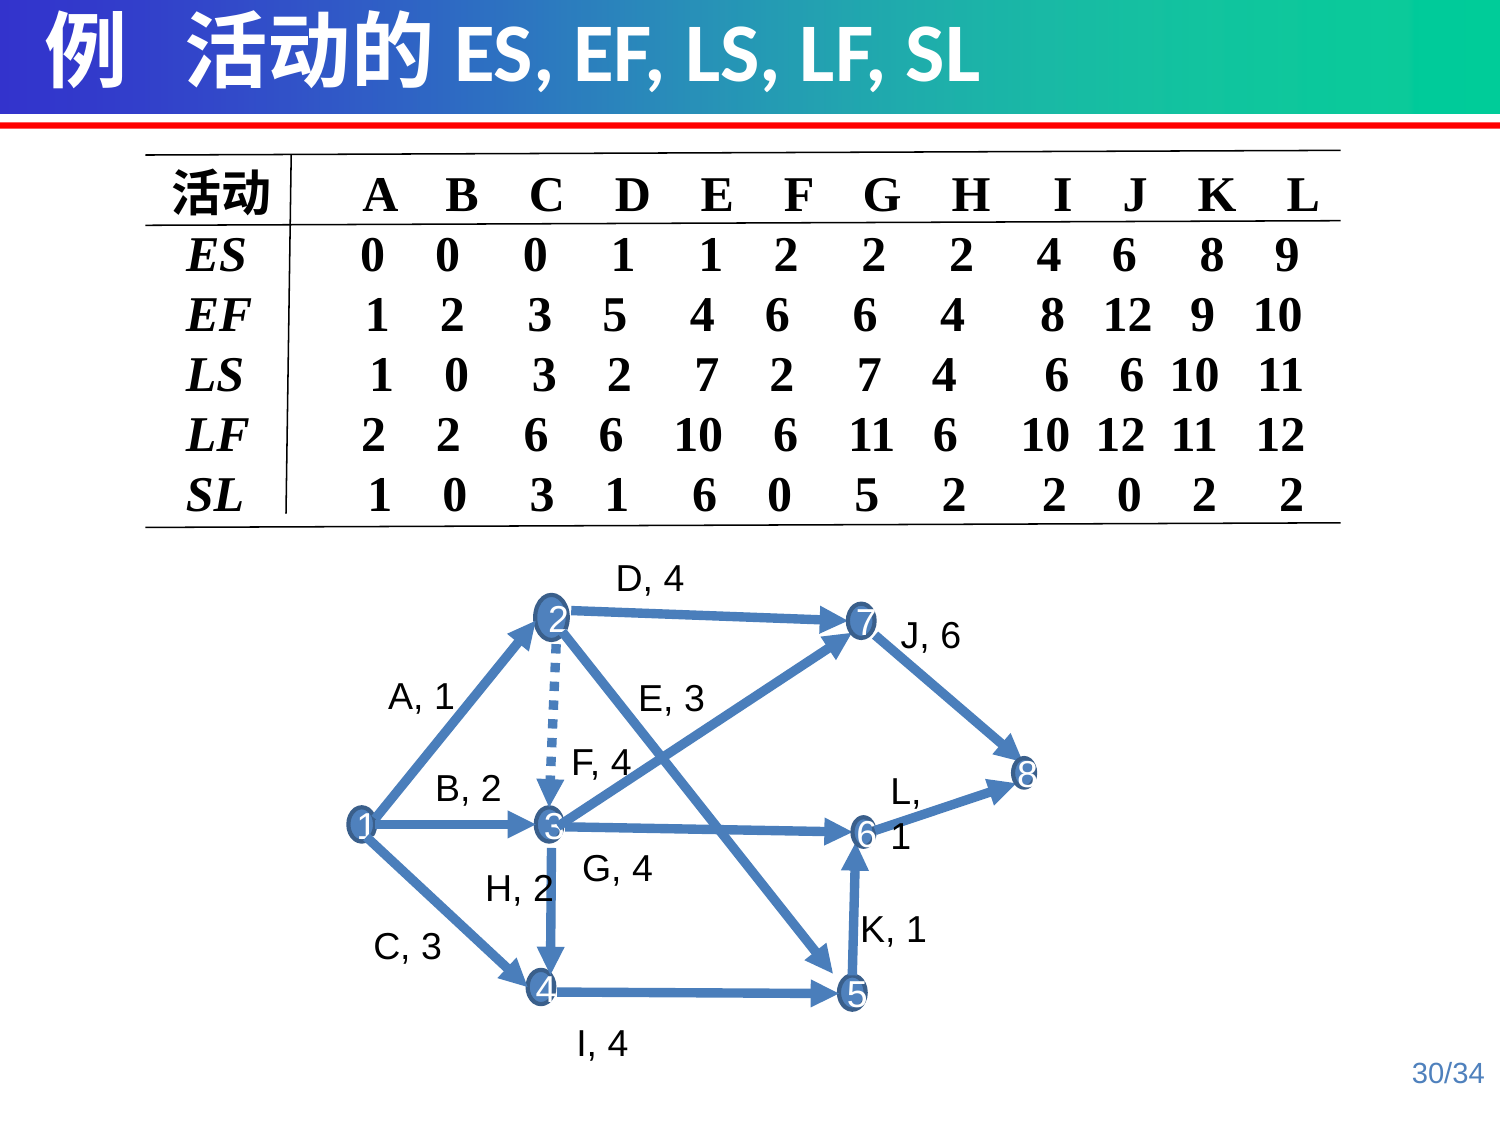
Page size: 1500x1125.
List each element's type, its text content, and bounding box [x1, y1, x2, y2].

picture [0, 0, 1500, 114]
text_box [348, 546, 1036, 1071]
slide_number 30/34 [1149, 1046, 1500, 1125]
title 例 活动的ES, EF, LS, LF, SL [29, 0, 1471, 101]
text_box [133, 150, 1353, 528]
